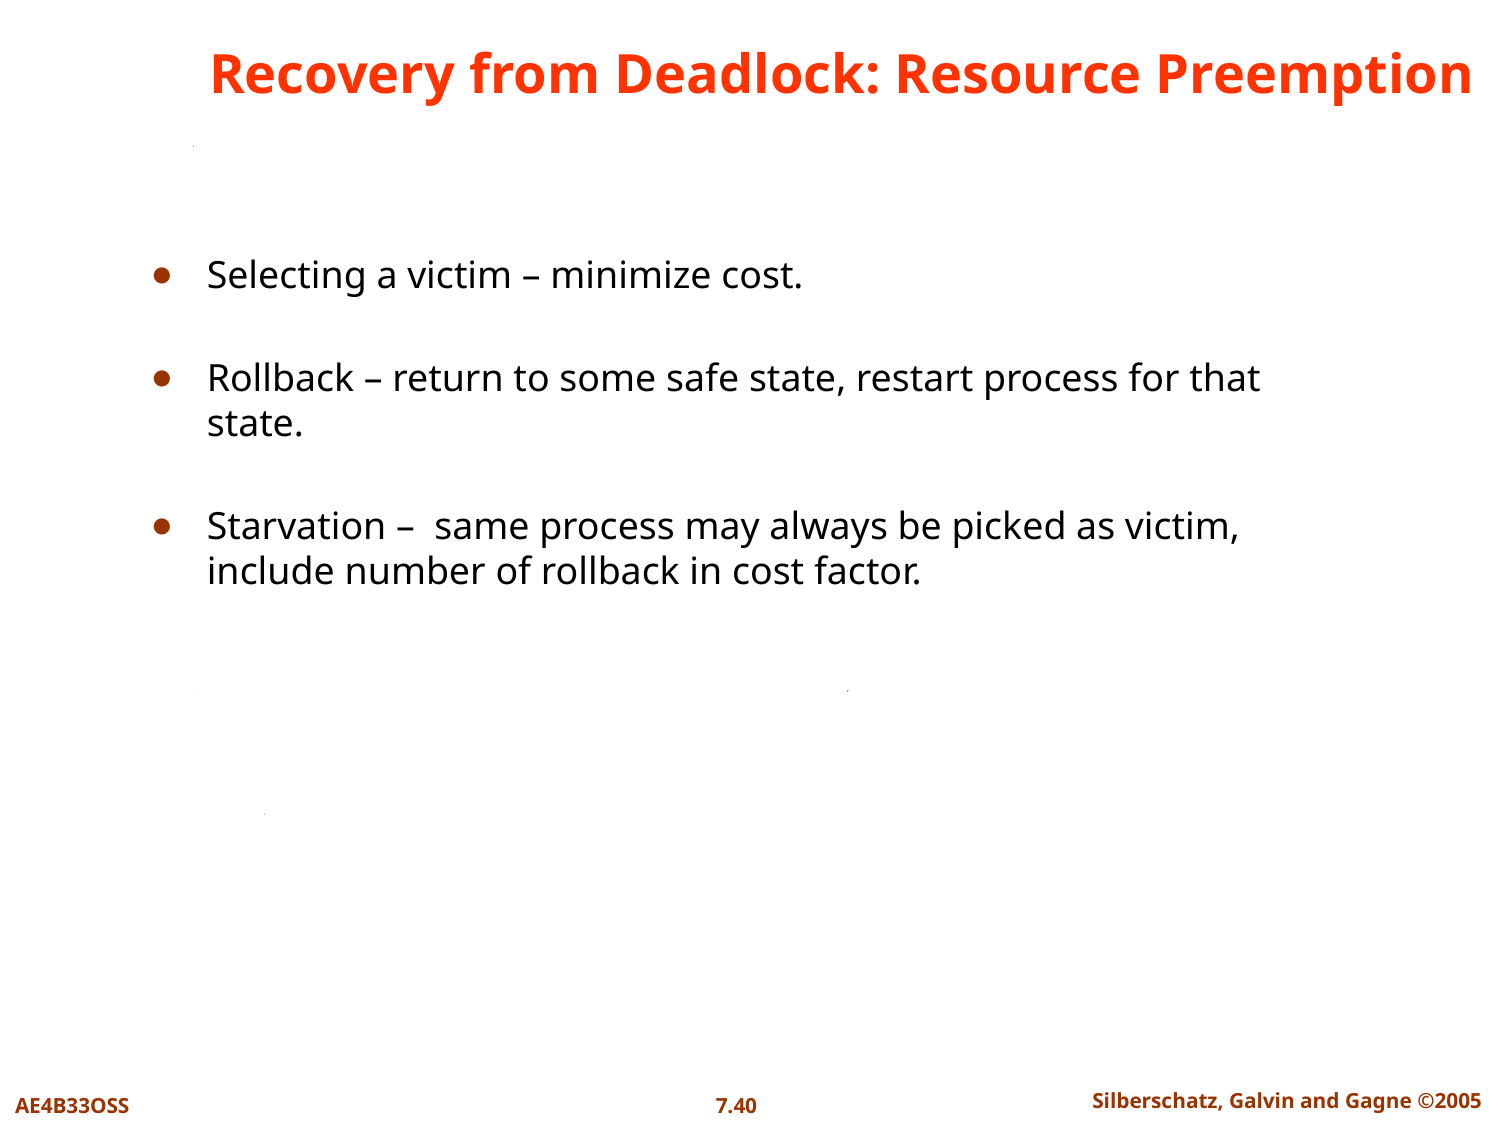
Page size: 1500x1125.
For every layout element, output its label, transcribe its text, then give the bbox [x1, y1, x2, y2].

list Selecting a victim – minimize cost. Rollback – return to some safe state, restart process for that state. Starvation – same process may always be picked as victim, include number of rollback in cost factor. [135, 243, 1342, 979]
title Recovery from Deadlock: Resource Preemption [184, 37, 1500, 113]
